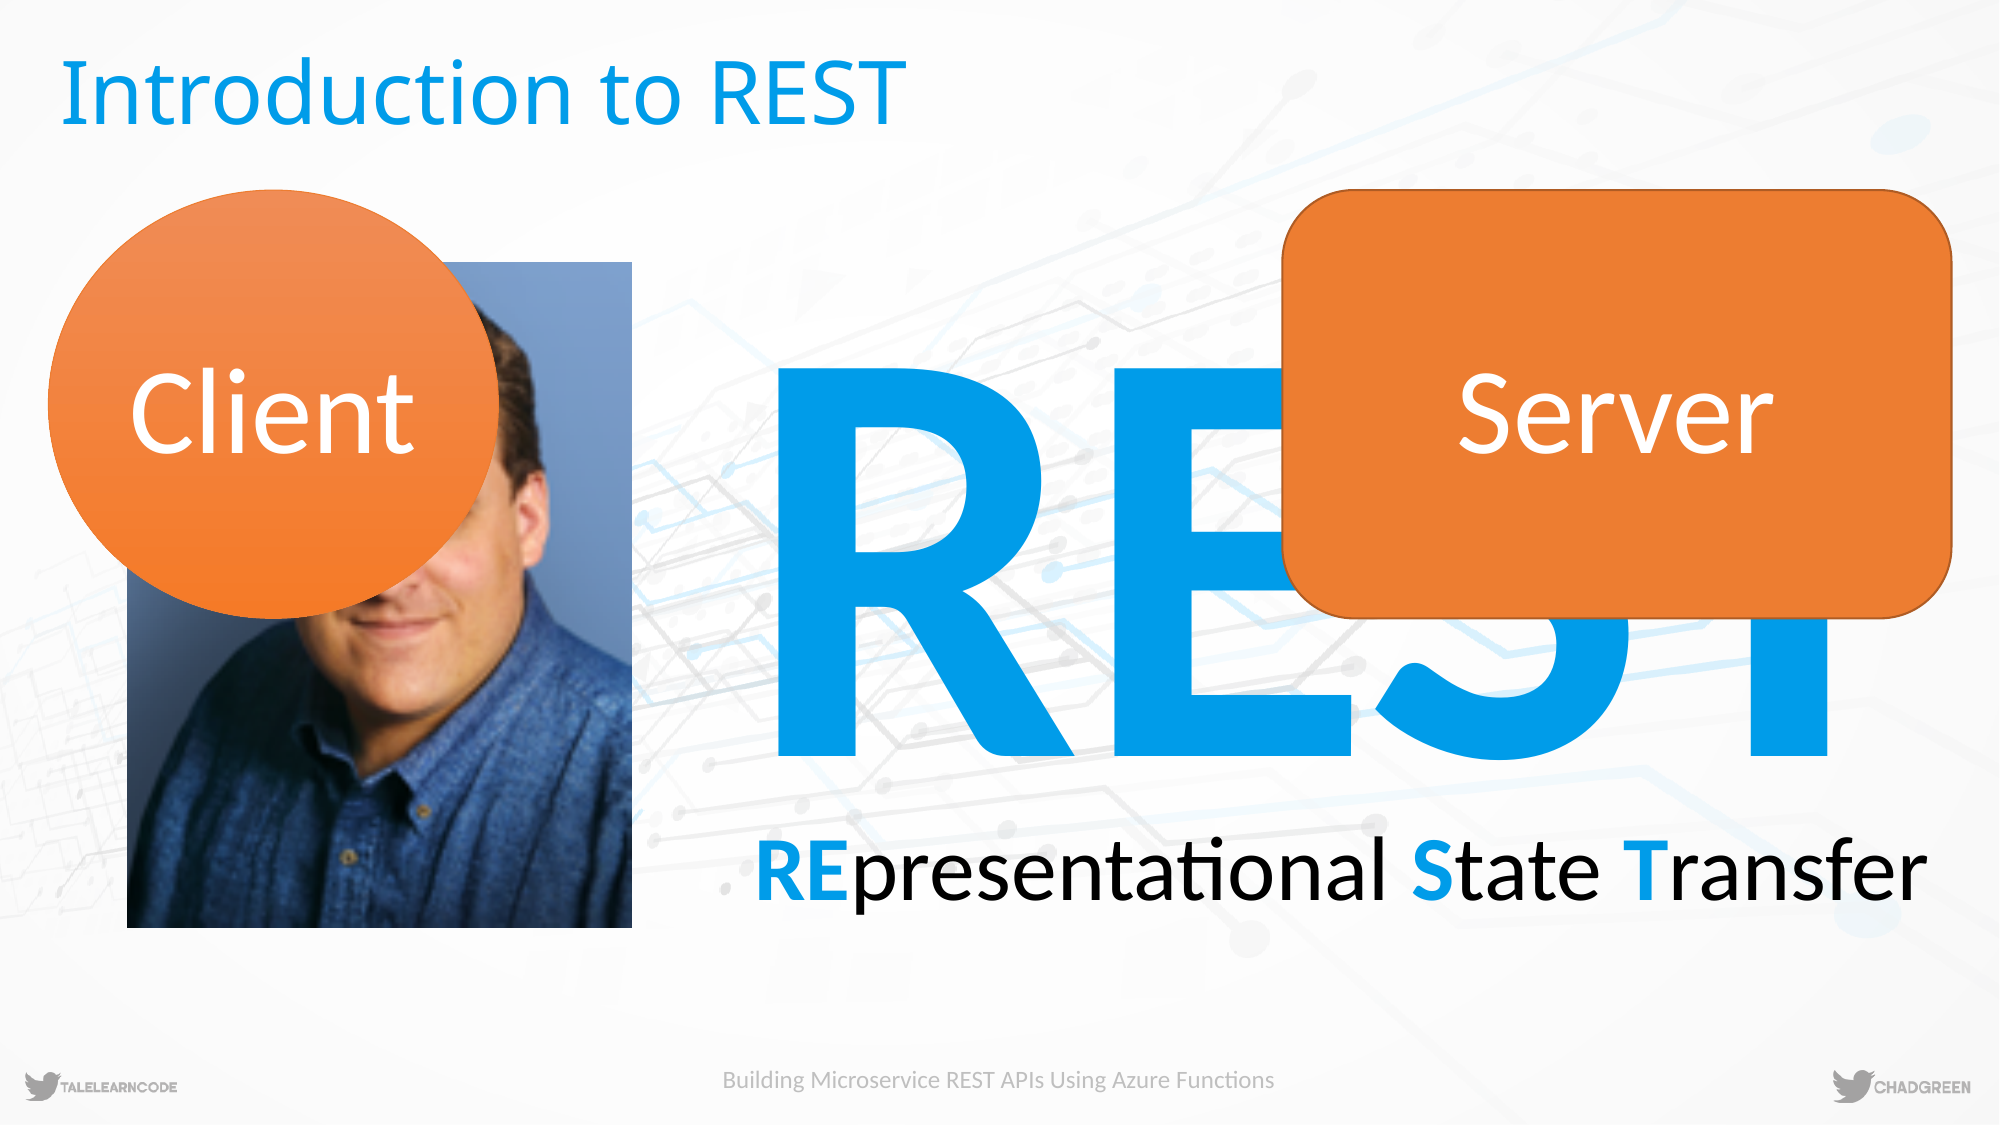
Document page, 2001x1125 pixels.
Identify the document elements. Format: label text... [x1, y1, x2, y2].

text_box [726, 151, 1954, 928]
picture [127, 262, 632, 928]
title Introduction to REST [45, 40, 1952, 152]
text_box Client [47, 189, 443, 568]
